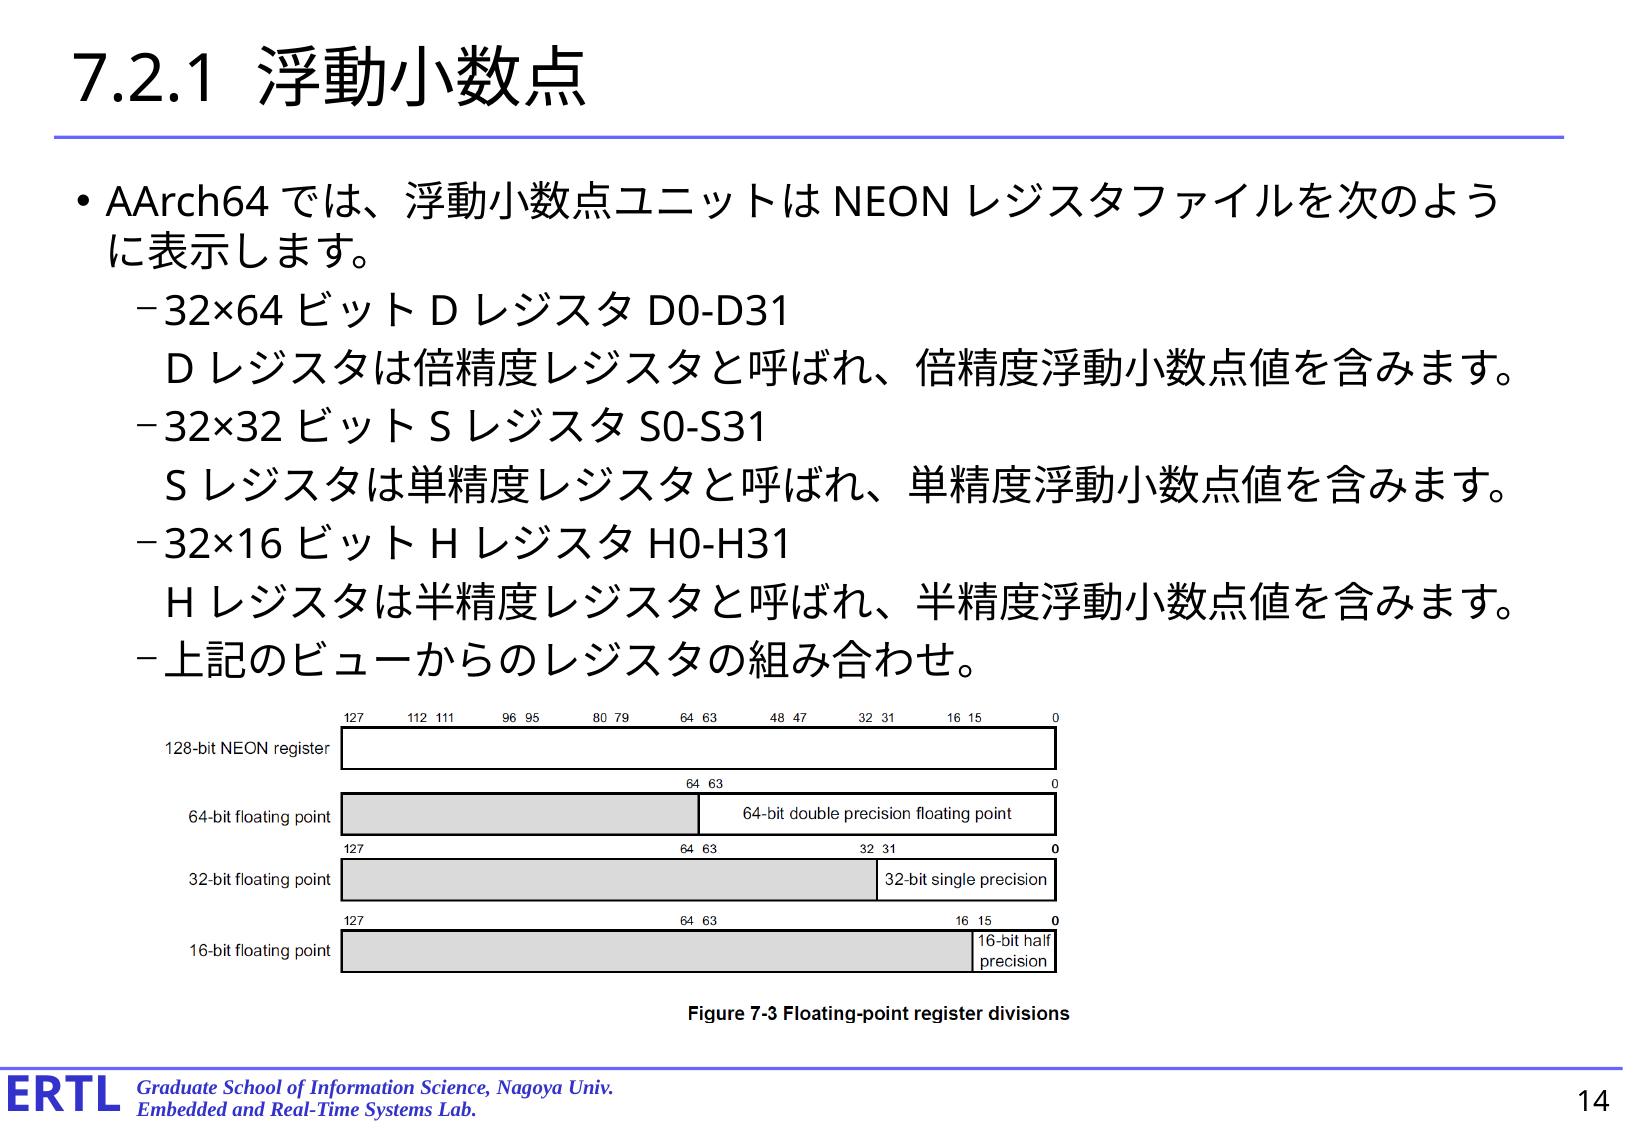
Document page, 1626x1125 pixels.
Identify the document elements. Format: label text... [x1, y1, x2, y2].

picture [162, 710, 1073, 1023]
slide_number 14 [1286, 1074, 1625, 1125]
title 7.2.1 浮動小数点 [56, 37, 1504, 113]
list AArch64では、浮動小数点ユニットはNEONレジスタファイルを次のように表示します。 32×64ビットDレジスタD0-D31 Dレジスタは倍精度レジスタと呼ばれ、倍精度浮動小数点値を含みます。 32×32ビットSレジスタS0-S31 Sレジスタは単精度レジスタと呼ばれ、単精度浮動小数点値を含みます。 32×16ビットHレジスタH0-H31 Hレジスタは半精度レジスタと呼ばれ、半精度浮動小数点値を含みます。 上記のビューからのレジスタの組み合わせ。 [60, 167, 1560, 1039]
